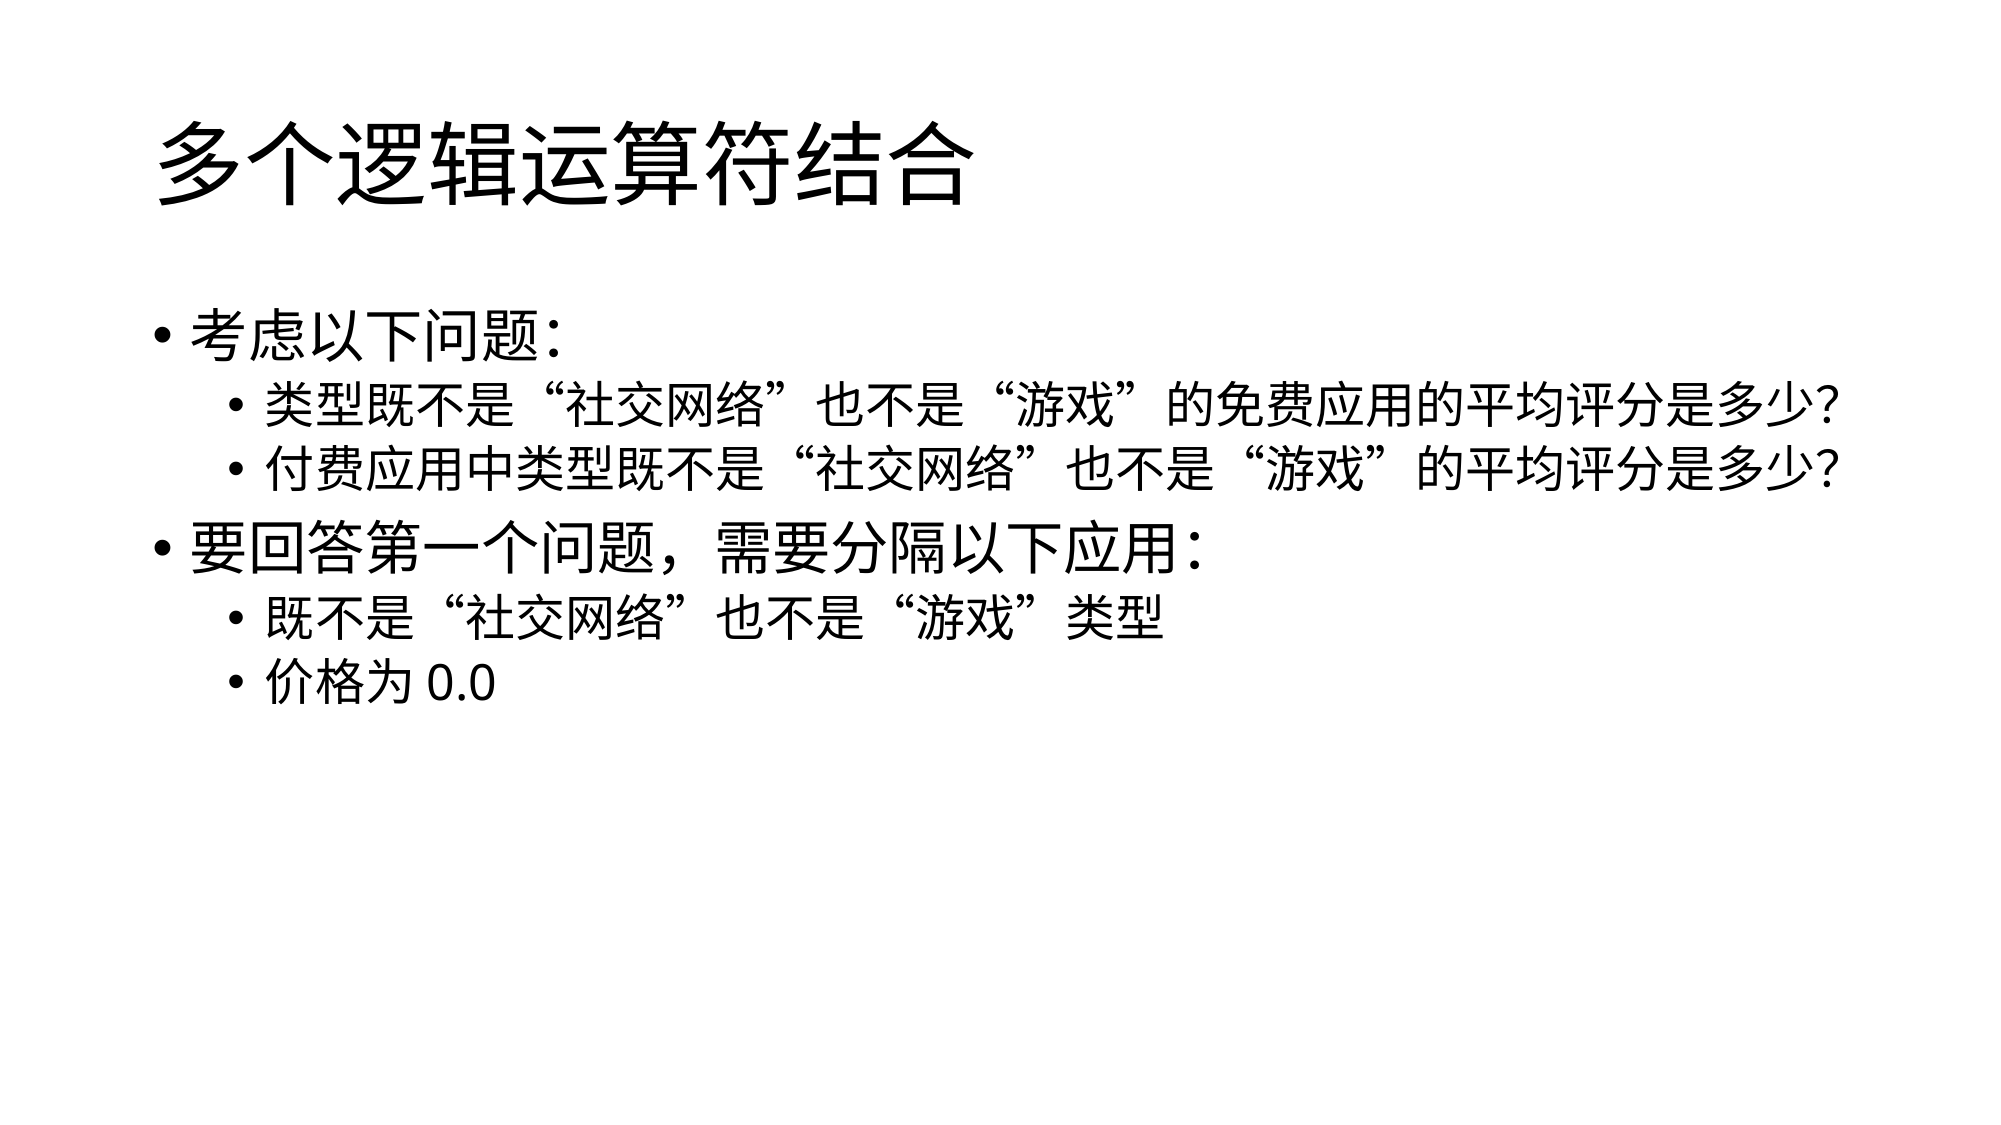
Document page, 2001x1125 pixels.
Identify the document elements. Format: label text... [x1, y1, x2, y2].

title 多个逻辑运算符结合 [137, 59, 1863, 278]
list 考虑以下问题： 类型既不是“社交网络”也不是“游戏”的免费应用的平均评分是多少？ 付费应用中类型既不是“社交网络”也不是“游戏”的平均评分是多少？ 要回答第一个问题，需要分隔以下应用： 既不是“社交网络”也不是“游戏”类型 价格为0.0 [137, 299, 1863, 1014]
